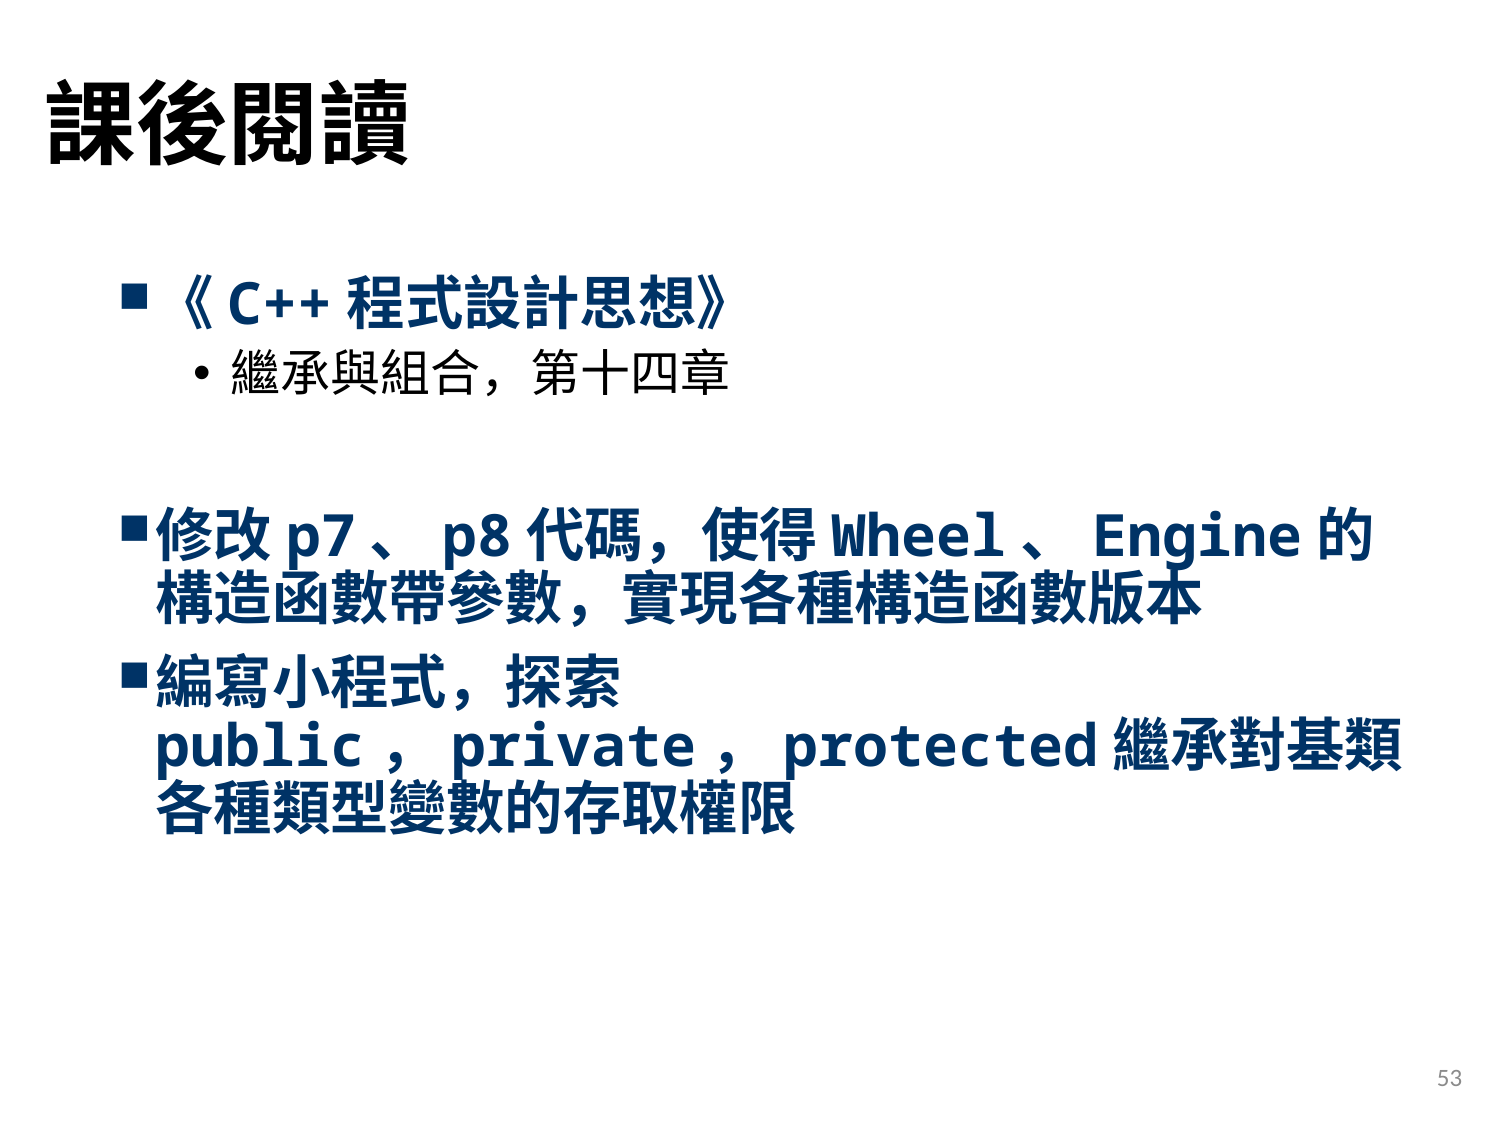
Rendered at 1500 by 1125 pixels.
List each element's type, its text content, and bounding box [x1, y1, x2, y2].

slide_number 53 [1139, 1046, 1478, 1107]
title 課後閱讀 [29, 19, 1324, 237]
list 《C++程式設計思想》 繼承與組合，第十四章 修改p7、p8代碼，使得Wheel、Engine的構造函數帶參數，實現各種構造函數版本 編寫小程式，探索public，private，protected繼承對基類各種類型變數的存取權限 [103, 267, 1424, 1047]
